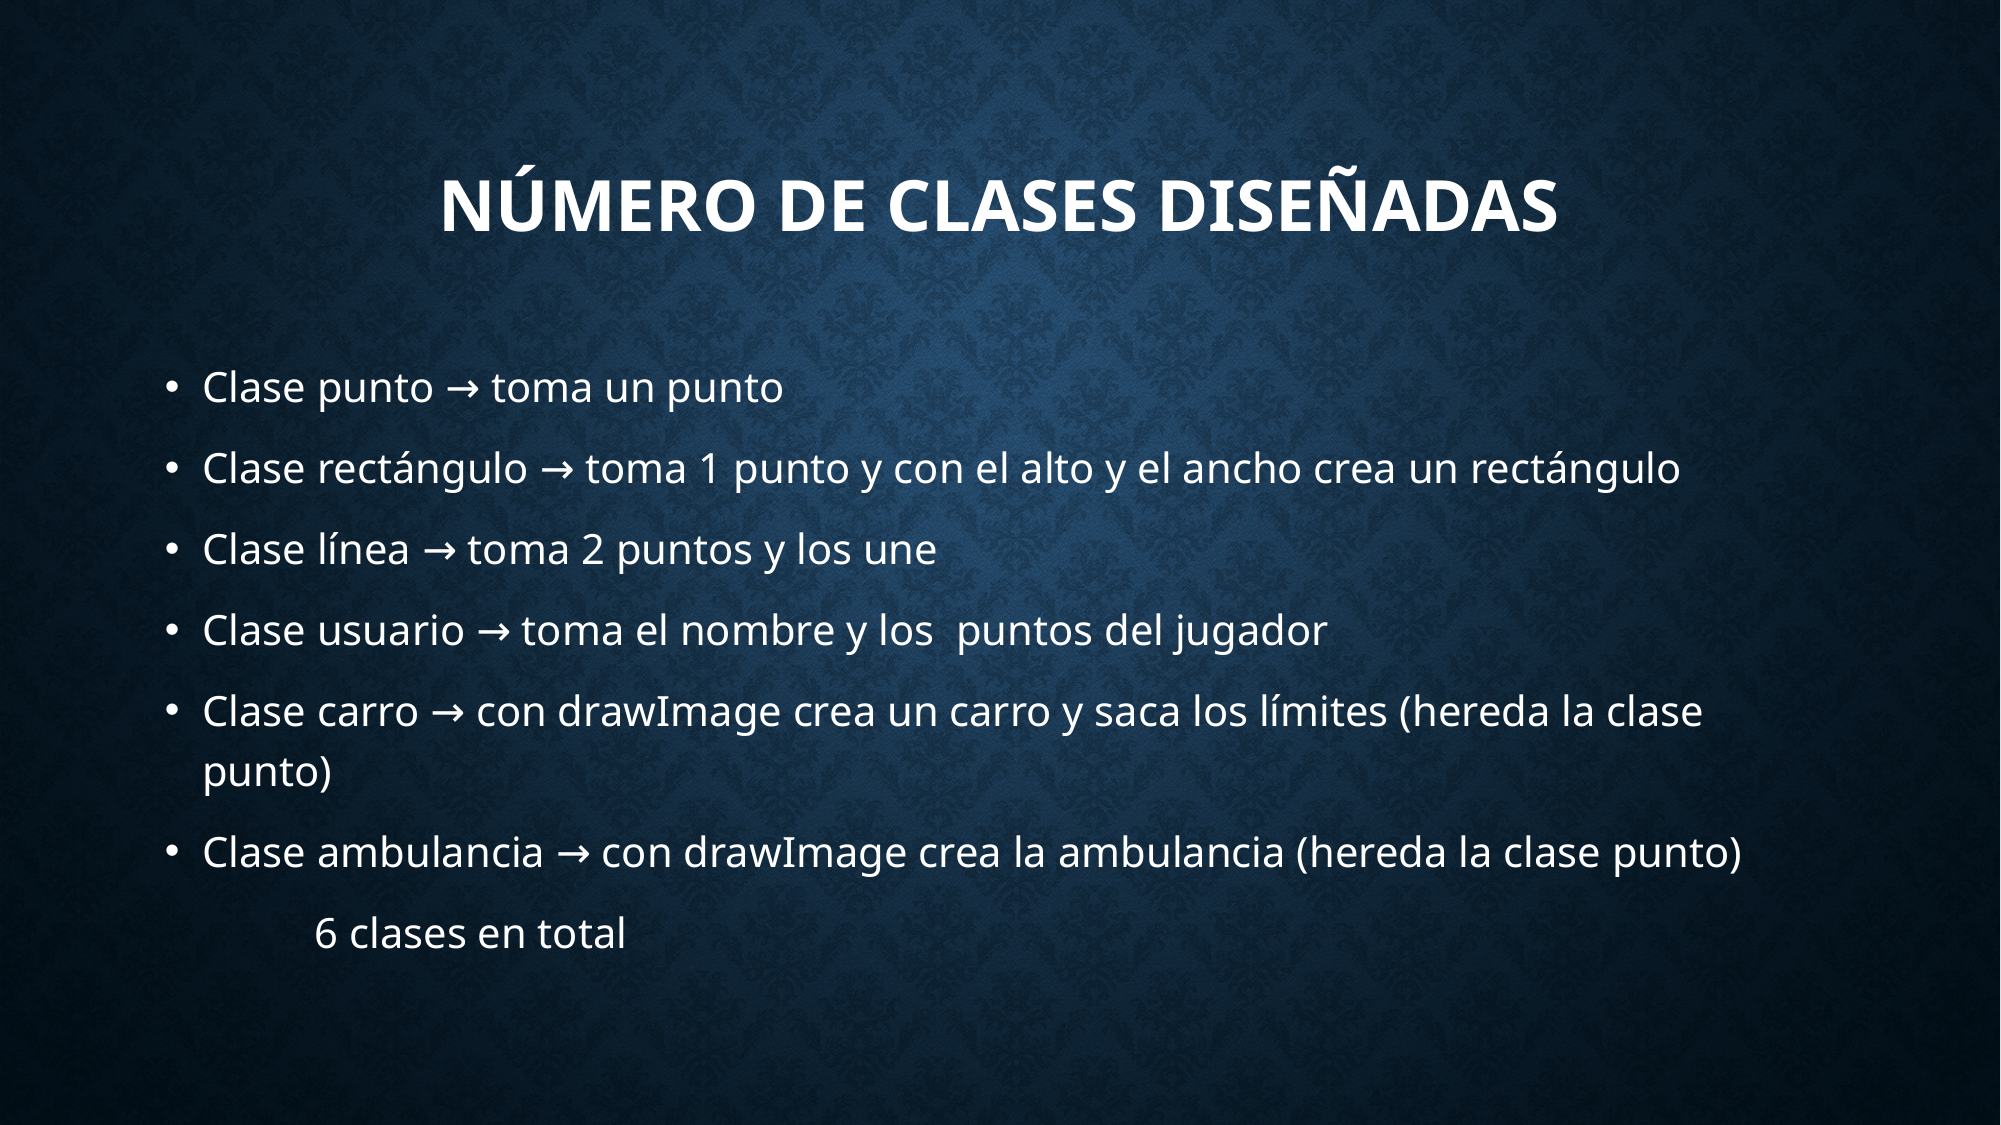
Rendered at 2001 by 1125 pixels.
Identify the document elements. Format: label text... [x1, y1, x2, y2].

list Clase punto → toma un punto Clase rectángulo → toma 1 punto y con el alto y el ancho crea un rectángulo Clase línea → toma 2 puntos y los une Clase usuario → toma el nombre y los puntos del jugador Clase carro → con drawImage crea un carro y saca los límites (hereda la clase punto) Clase ambulancia → con drawImage crea la ambulancia (hereda la clase punto) 6 clases en total [149, 343, 1849, 950]
title Número de clases diseñadas [149, 99, 1849, 318]
